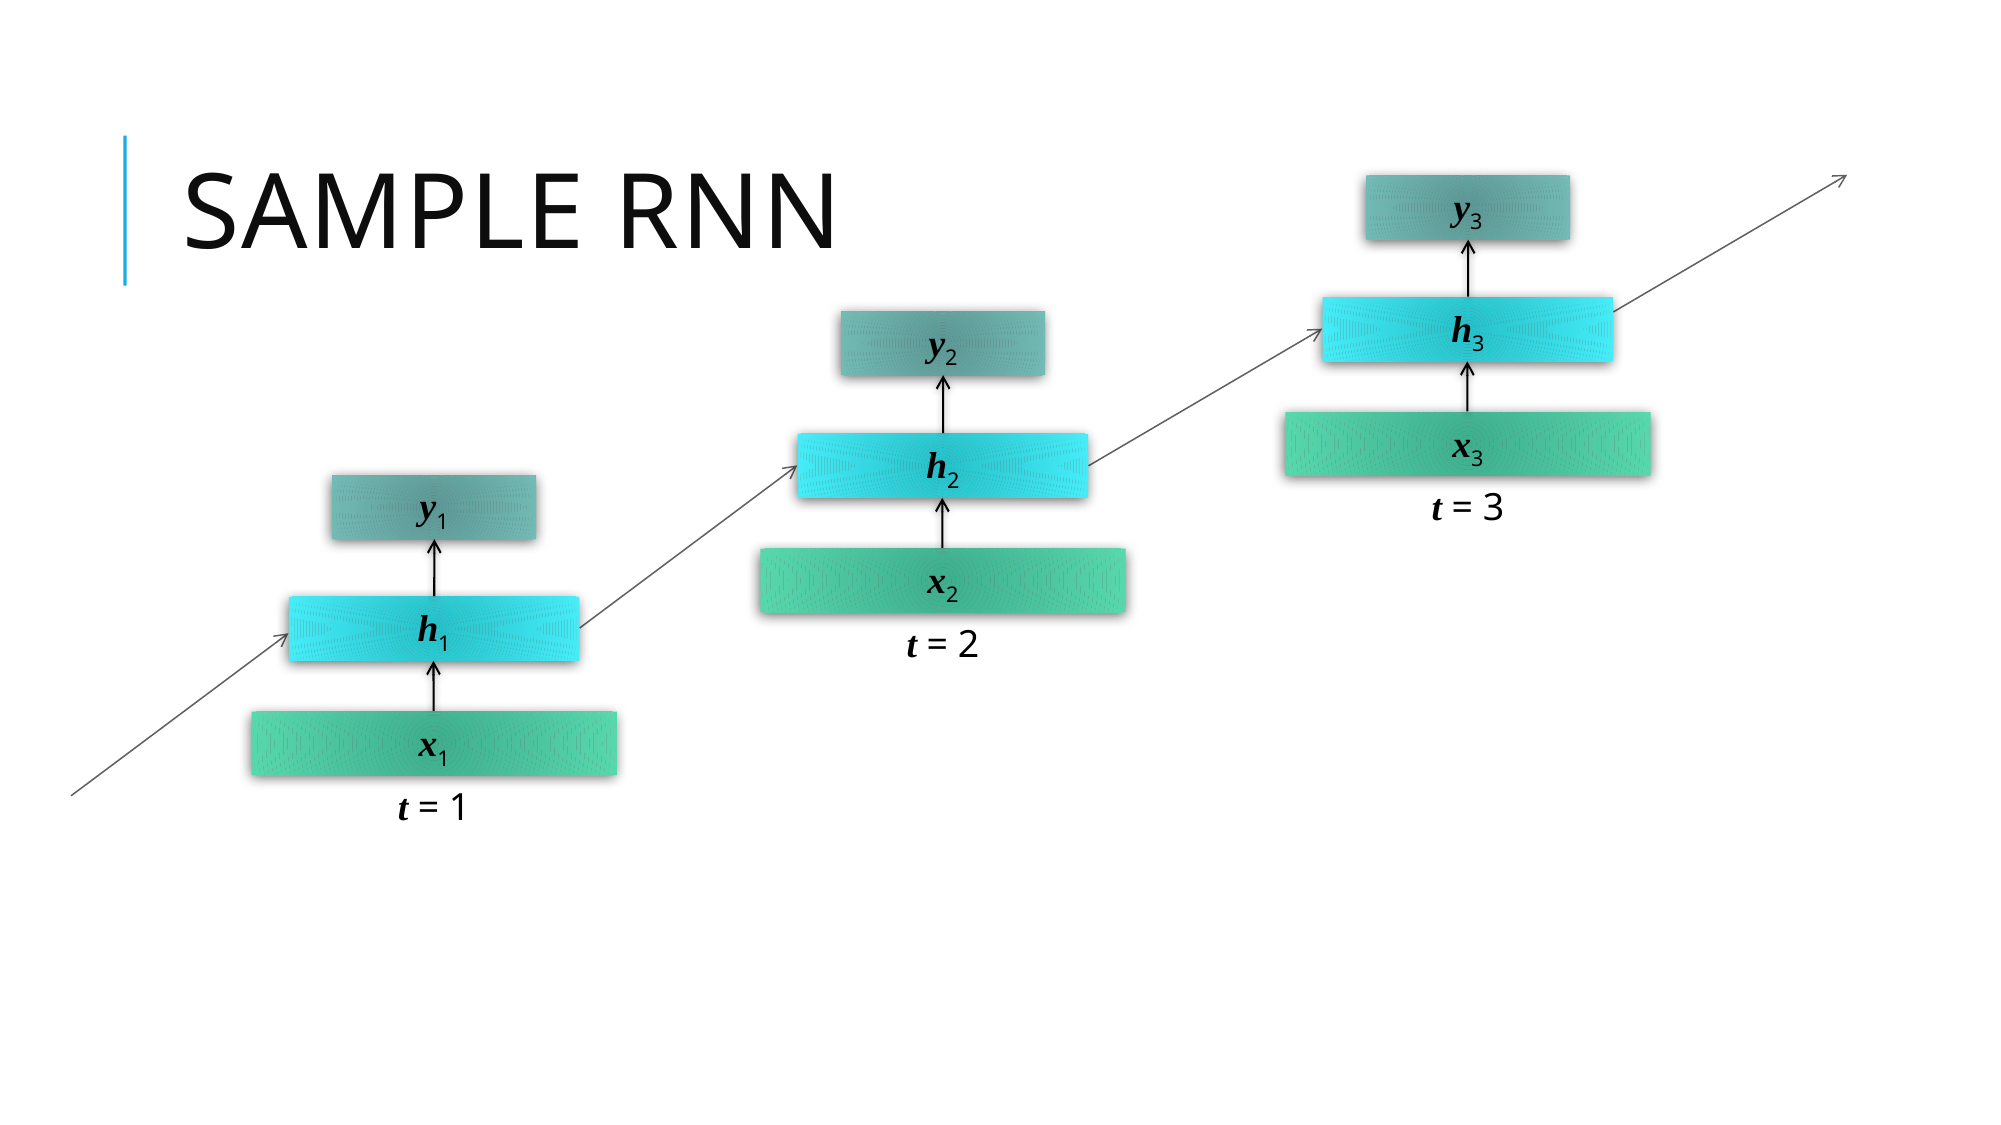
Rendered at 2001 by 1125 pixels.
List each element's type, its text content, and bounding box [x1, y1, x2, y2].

text_box h2 [797, 433, 1089, 498]
text_box [427, 539, 442, 597]
text_box y2 [841, 311, 1046, 376]
text_box x3 [1285, 412, 1651, 476]
text_box [579, 465, 798, 629]
text_box [426, 660, 441, 711]
text_box [1460, 239, 1476, 297]
text_box t = 3 [1416, 475, 1520, 536]
text_box h3 [1322, 297, 1614, 362]
text_box t = 2 [891, 612, 995, 673]
text_box x1 [251, 711, 617, 776]
text_box x2 [760, 548, 1126, 613]
text_box [1459, 361, 1475, 412]
text_box [934, 497, 950, 548]
text_box h1 [288, 596, 580, 661]
text_box t = 1 [382, 775, 486, 836]
text_box y3 [1366, 175, 1571, 240]
text_box [70, 633, 289, 797]
text_box [1613, 174, 1848, 313]
text_box y1 [332, 475, 537, 540]
text_box [1088, 328, 1323, 467]
text_box Sample RNN [167, 95, 1763, 342]
text_box [935, 375, 951, 434]
